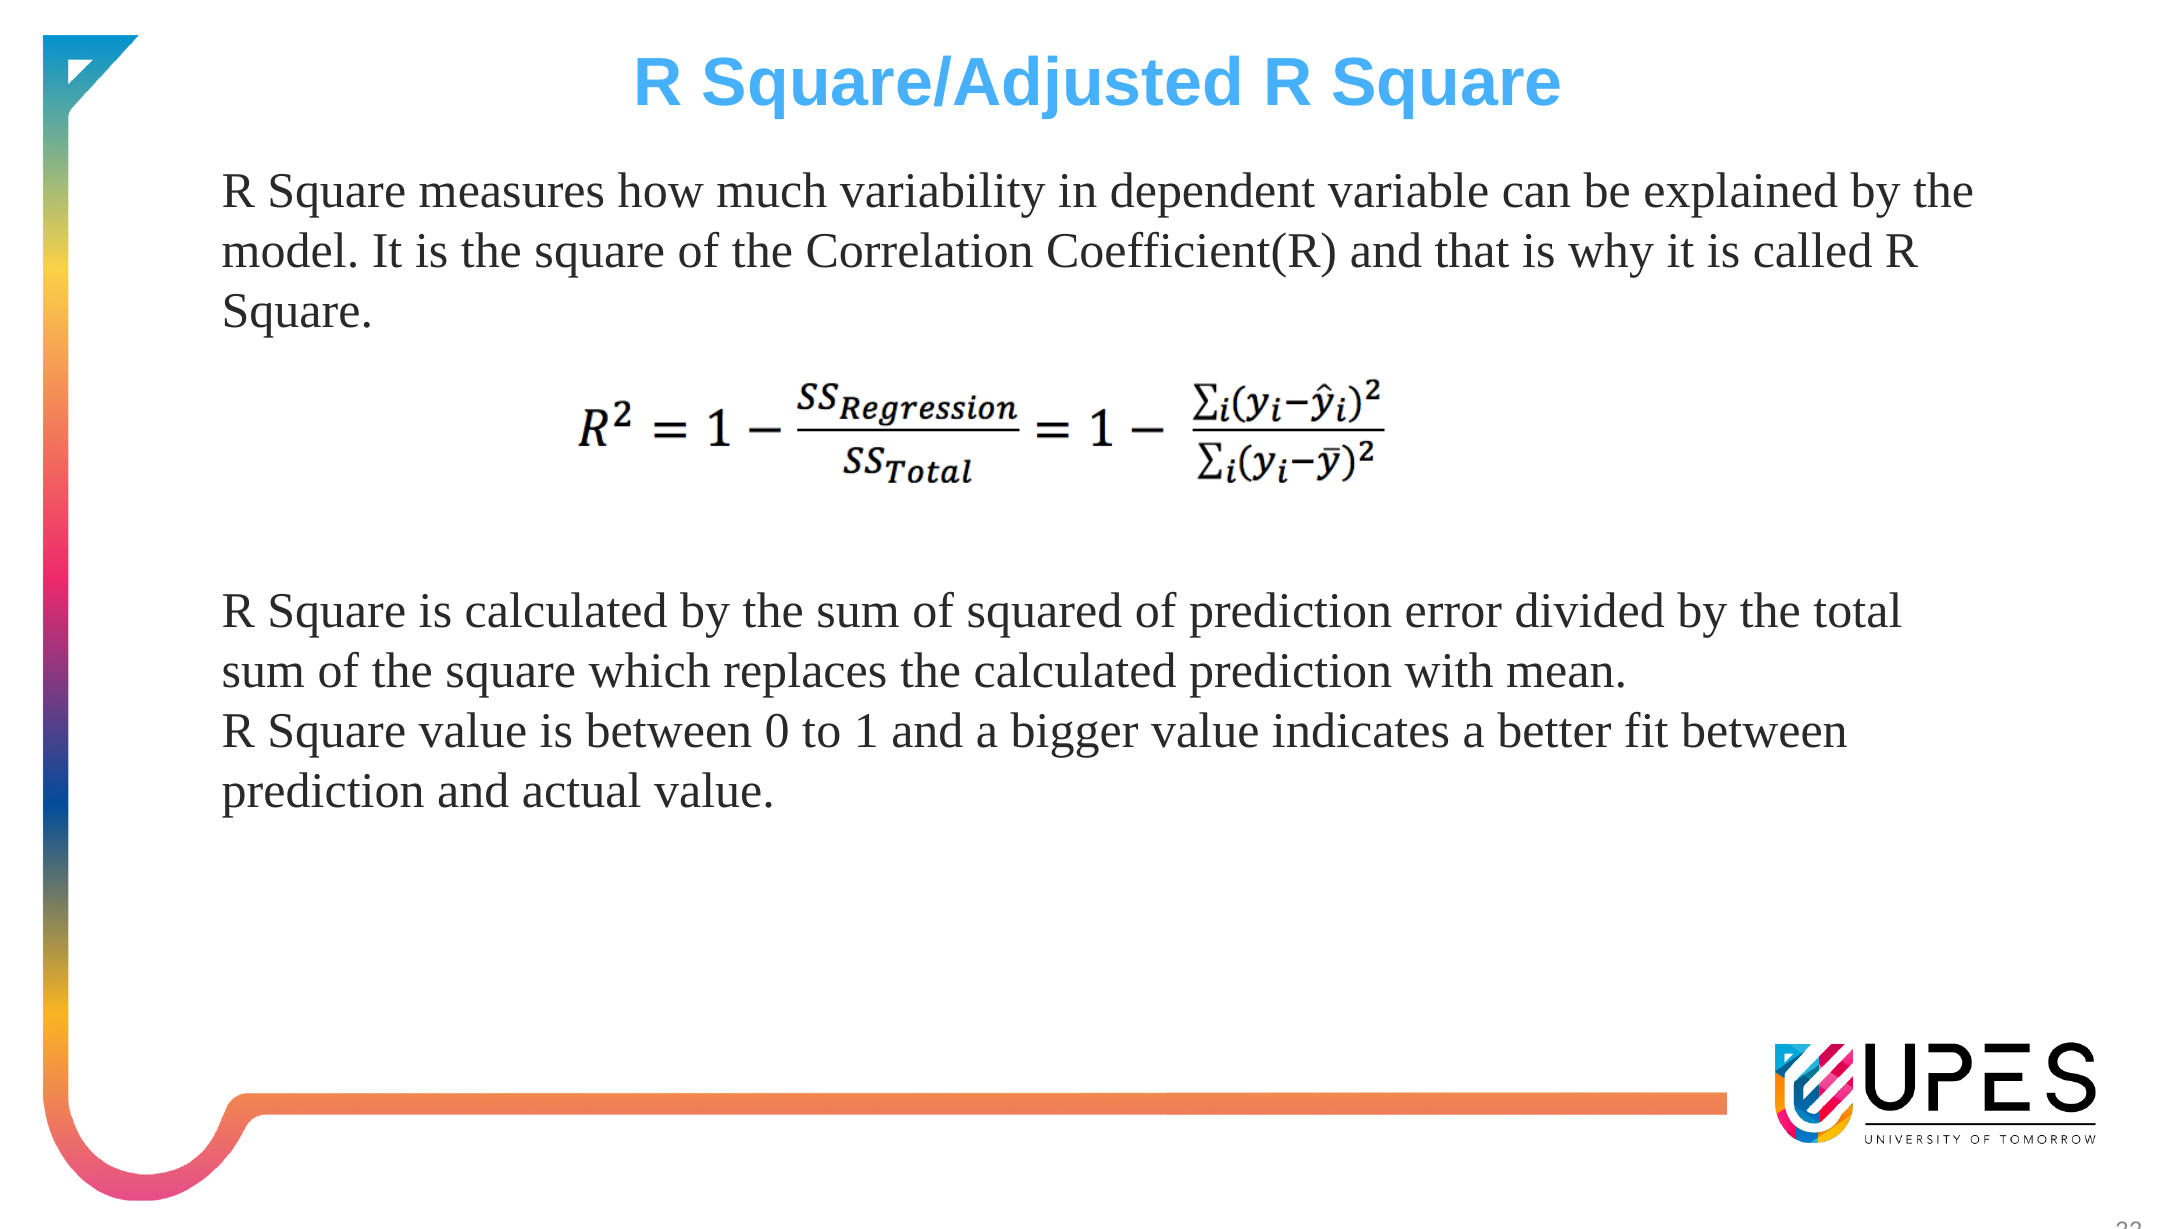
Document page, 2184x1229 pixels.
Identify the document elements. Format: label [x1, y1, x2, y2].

picture [553, 360, 1415, 510]
list [0, 0, 2184, 1229]
